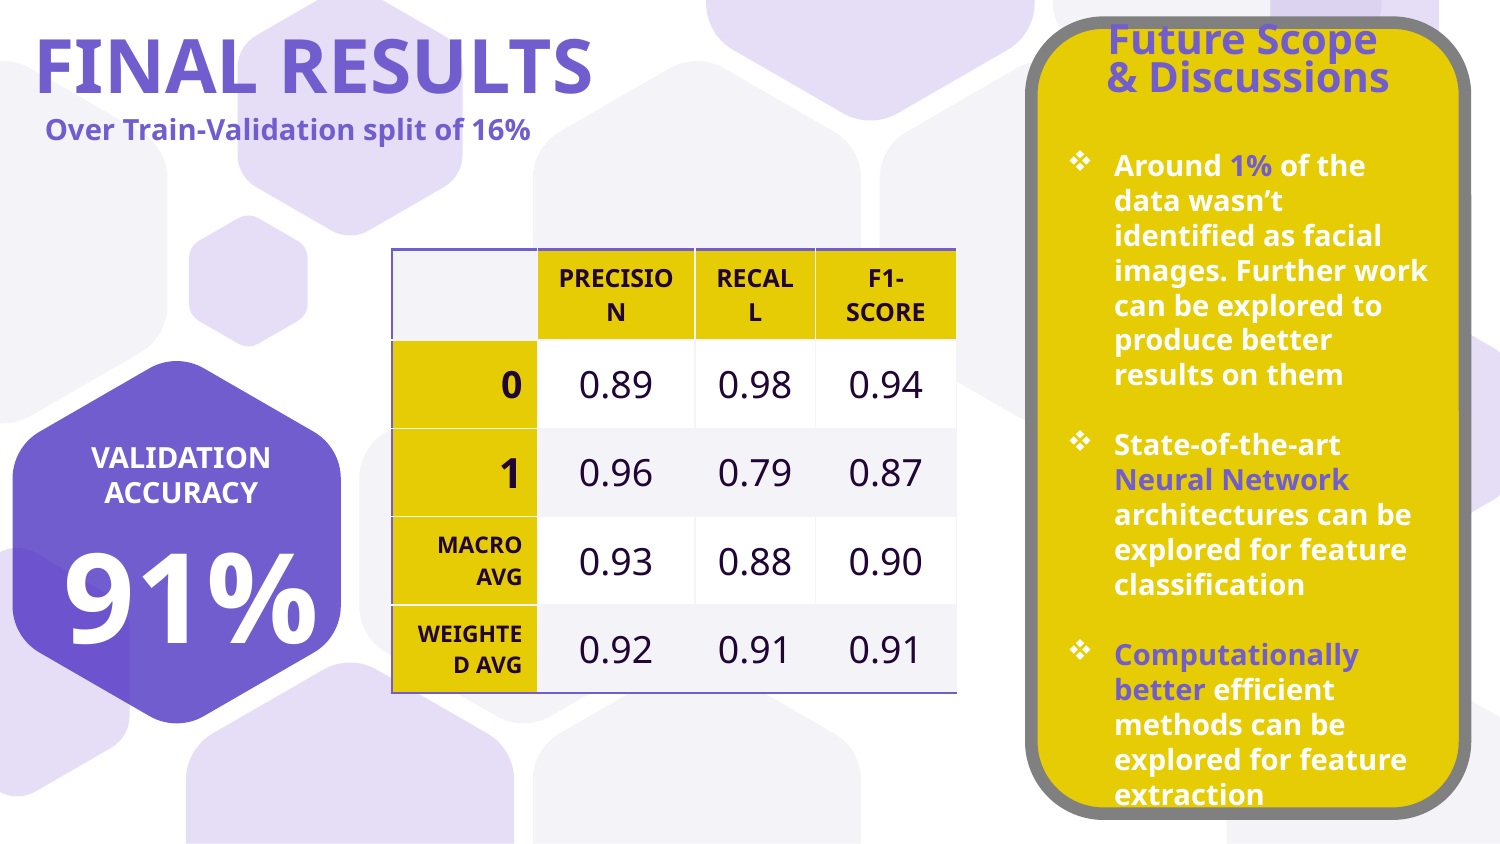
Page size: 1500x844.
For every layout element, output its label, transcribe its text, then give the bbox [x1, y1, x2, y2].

table_cell 0.91 [696, 606, 815, 692]
text_box 91% [0, 518, 448, 698]
table_cell 0.87 [816, 429, 956, 516]
text_box FINAL RESULTS [33, 36, 1020, 102]
table_cell 0.79 [696, 429, 815, 516]
text_box Over Train-Validation split of 16% [0, 112, 794, 153]
text_box VALIDATION ACCURACY [0, 432, 655, 518]
table_cell 0.93 [538, 517, 694, 604]
table_cell 0.96 [538, 429, 694, 516]
table_cell 0 [393, 341, 537, 428]
table_cell 0.98 [696, 341, 815, 428]
table_cell 0.94 [816, 341, 956, 428]
table_cell 0.88 [696, 517, 815, 604]
table_cell MACRO AVG [448, 518, 537, 604]
table_header PRECISION [538, 251, 694, 339]
table_cell 0.89 [538, 341, 694, 428]
table_cell 0.91 [816, 606, 956, 692]
table_header RECALL [696, 251, 815, 339]
table_header F1-SCORE [816, 251, 956, 339]
table_cell WEIGHTED AVG [448, 606, 537, 692]
table_cell 0.92 [538, 606, 694, 692]
table_header [393, 251, 537, 339]
table_cell 0.90 [816, 517, 956, 604]
text_box Future Scope & Discussions Around 1% of the data wasn’t identified as facial images. Further work can be explored to produce better results on them State-of-the-art Neural Network architectures can be explored for feature classification Computationally better efficient methods can be explored for feature extraction [1029, 20, 1468, 816]
